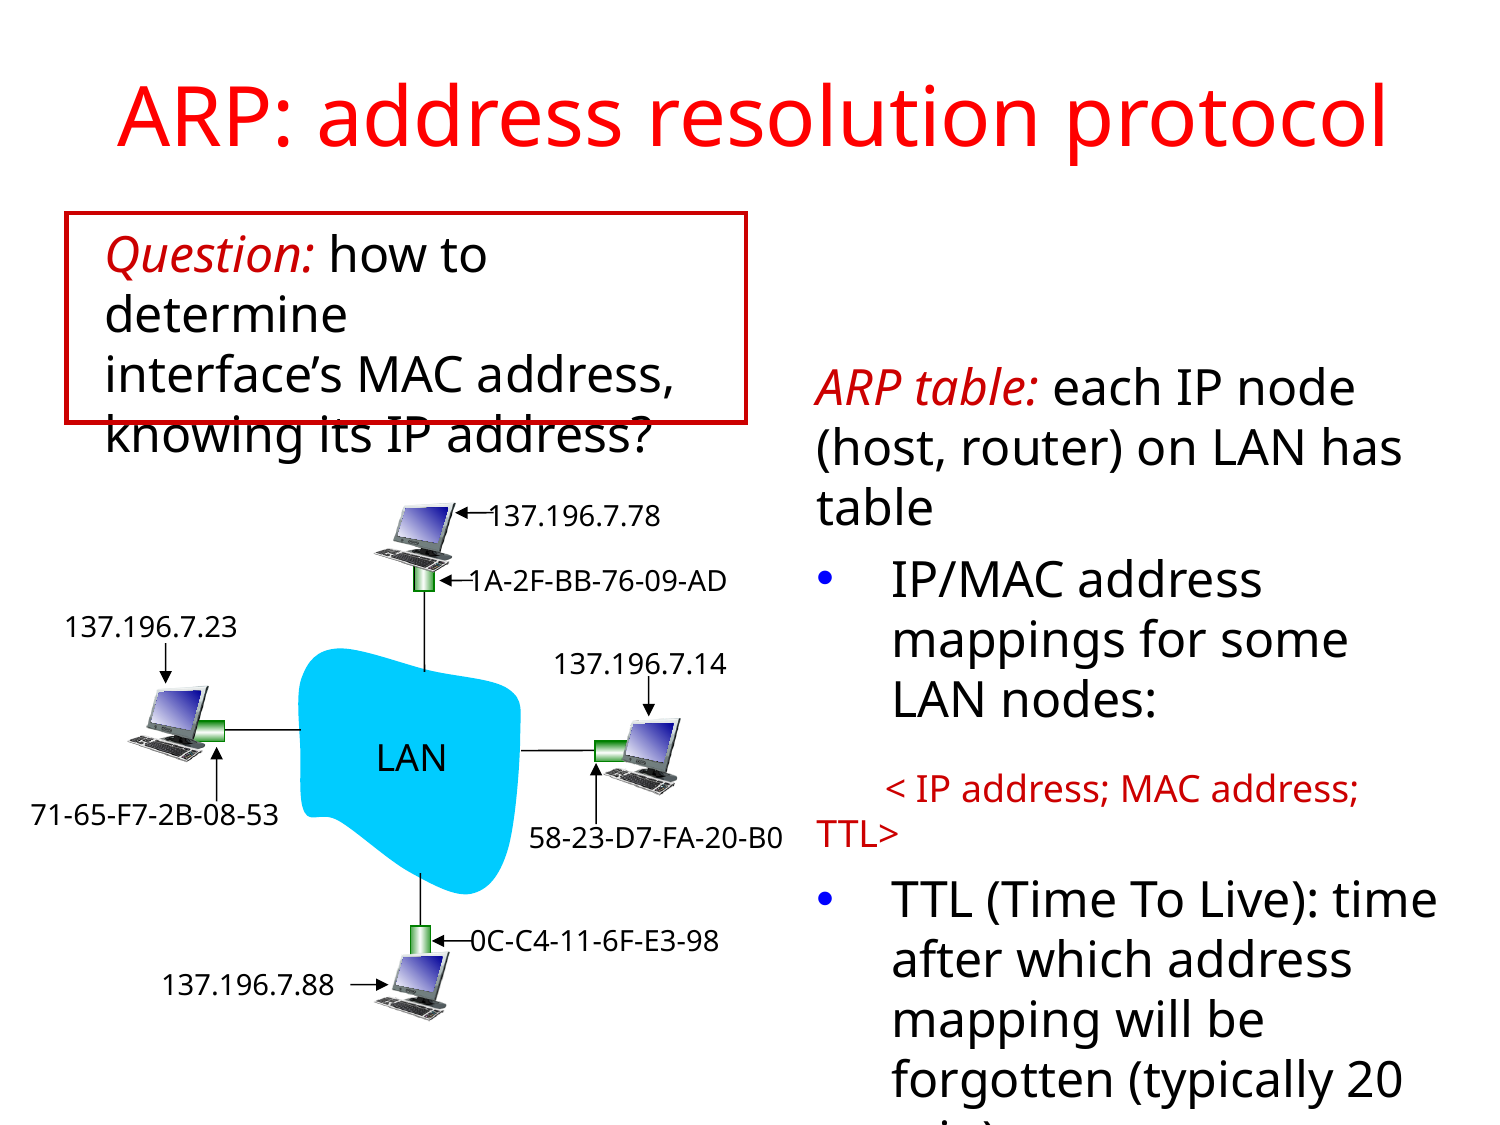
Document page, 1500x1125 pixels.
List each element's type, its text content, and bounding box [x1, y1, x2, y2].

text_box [107, 682, 225, 769]
text_box 137.196.7.14 [538, 637, 742, 688]
text_box 58-23-D7-FA-20-B0 [513, 812, 799, 863]
text_box 0C-C4-11-6F-E3-98 [455, 915, 735, 965]
text_box 137.196.7.88 [146, 959, 350, 1009]
text_box [642, 688, 655, 713]
text_box 71-65-F7-2B-08-53 [15, 789, 295, 839]
text_box 1A-2F-BB-76-09-AD [452, 555, 743, 606]
text_box LAN [331, 726, 463, 787]
text_box [463, 506, 494, 519]
text_box 137.196.7.23 [49, 601, 253, 651]
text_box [66, 212, 748, 423]
text_box 137.196.7.78 [472, 490, 677, 540]
text_box [410, 926, 431, 947]
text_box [584, 714, 683, 801]
title ARP: address resolution protocol [81, 39, 1427, 188]
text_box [353, 499, 458, 592]
list ARP table: each IP node (host, router) on LAN has table IP/MAC address mappings for some LAN nodes: < IP address; MAC address; TTL> TTL (Time To Live): time after which address mapping will be forgotten (typically 20 min) [801, 347, 1457, 985]
text_box [159, 643, 172, 680]
text_box [431, 934, 455, 947]
text_box [298, 648, 521, 895]
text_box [355, 948, 452, 1027]
